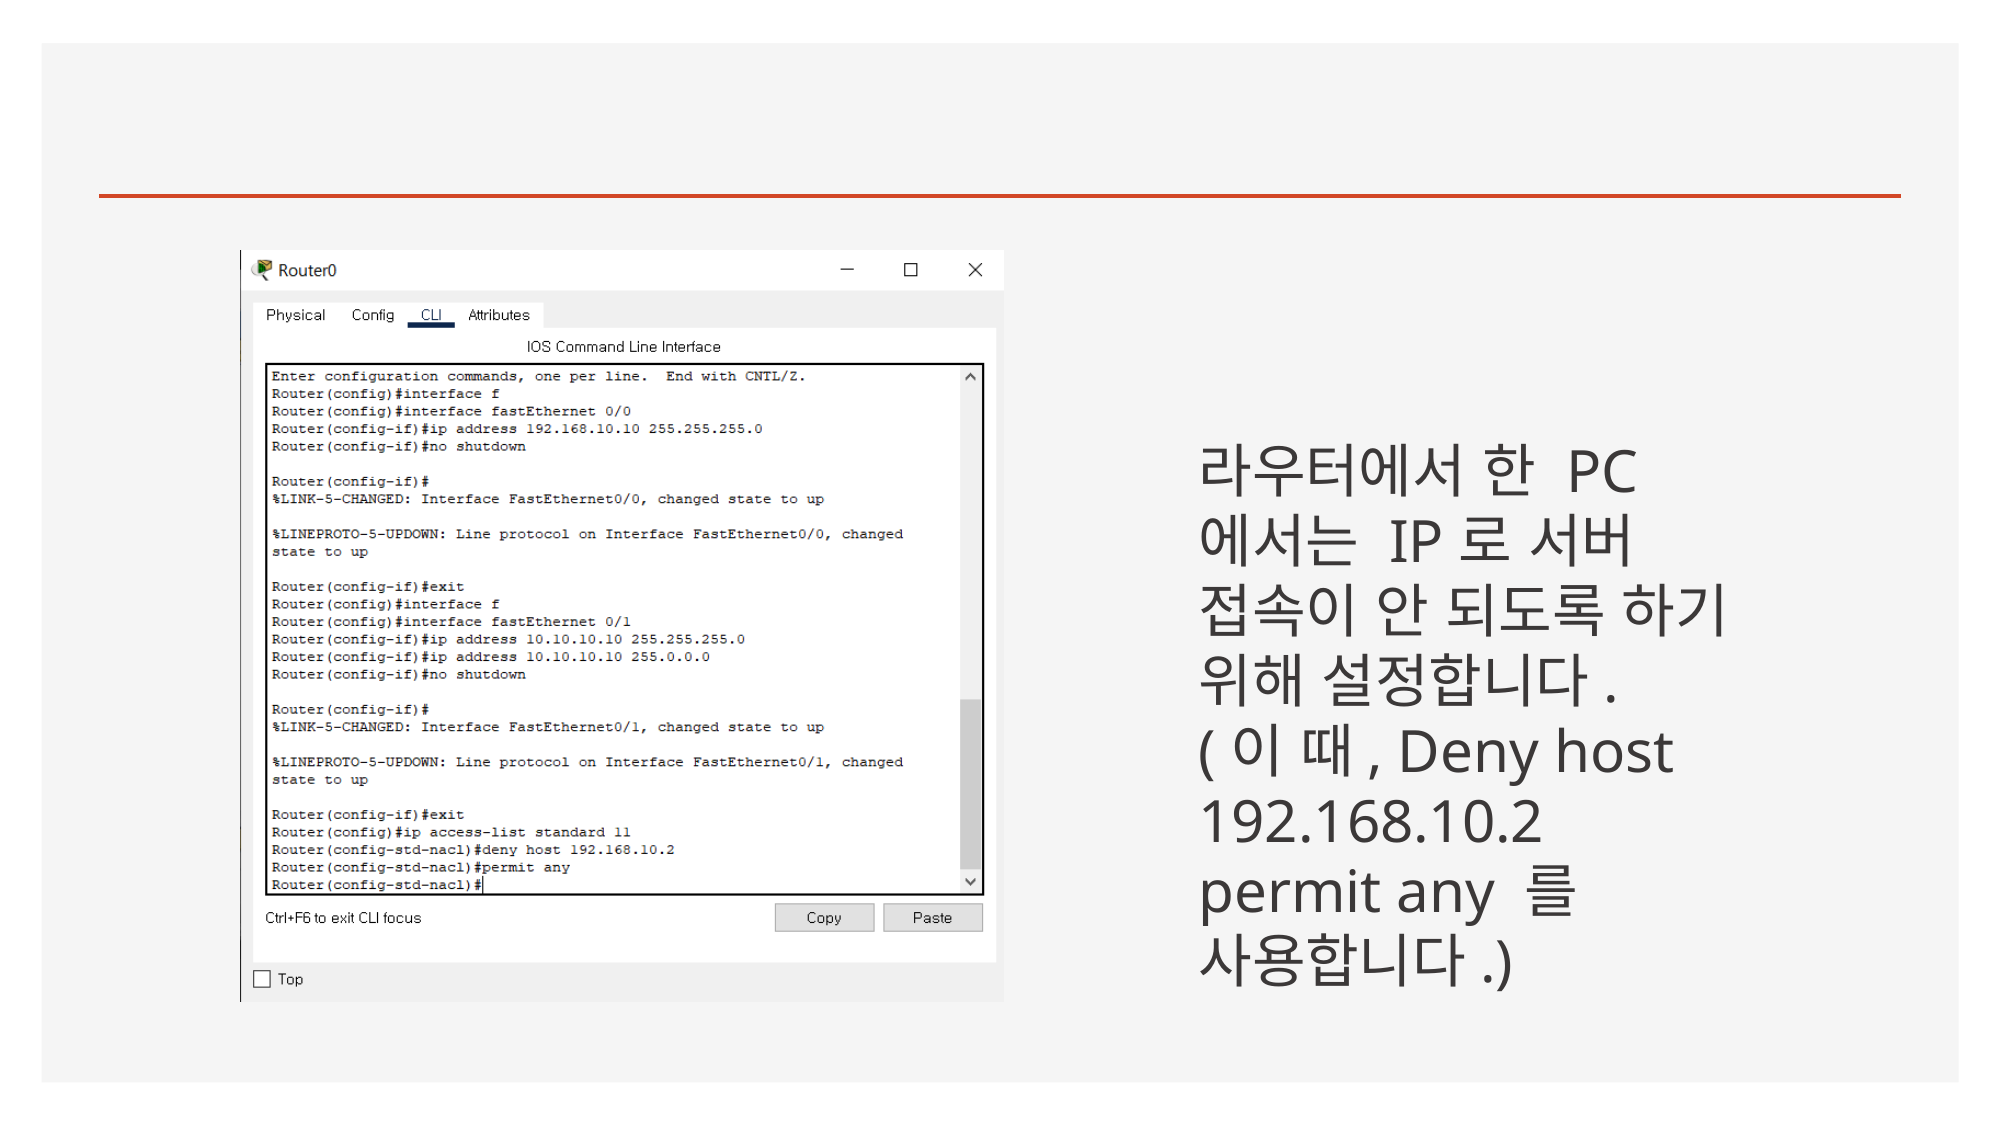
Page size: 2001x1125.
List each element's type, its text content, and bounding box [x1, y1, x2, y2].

title 라우터에서 한 PC에서는 IP로 서버 접속이 안 되도록 하기 위해 설정합니다. (이 때, Deny host 192.168.10.2 permit any 를 사용합니다.) [1183, 286, 1791, 1002]
picture [240, 250, 1004, 1002]
